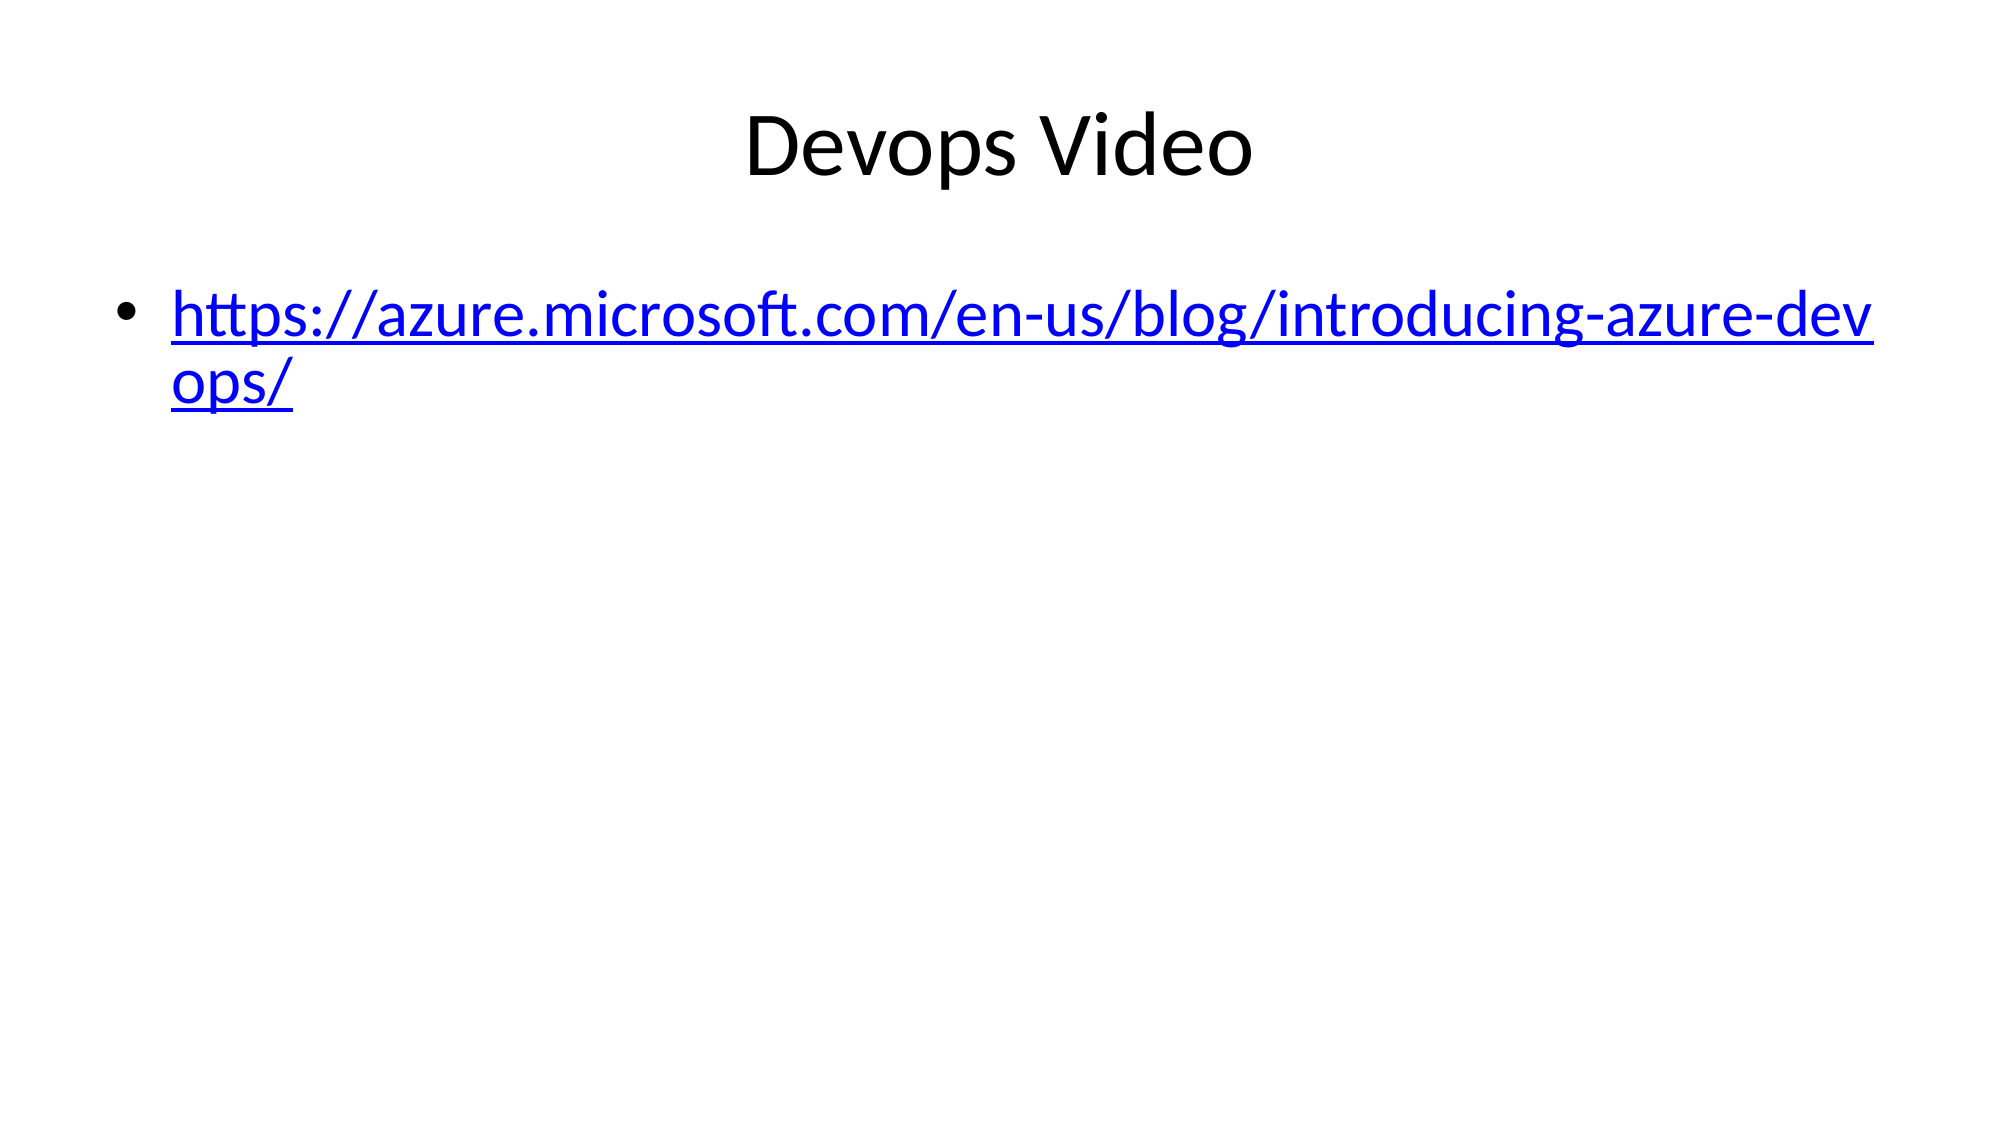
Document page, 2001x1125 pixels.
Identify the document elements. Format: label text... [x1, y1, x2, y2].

title Devops Video [99, 45, 1900, 233]
list https://azure.microsoft.com/en-us/blog/introducing-azure-devops/ [99, 262, 1900, 1005]
